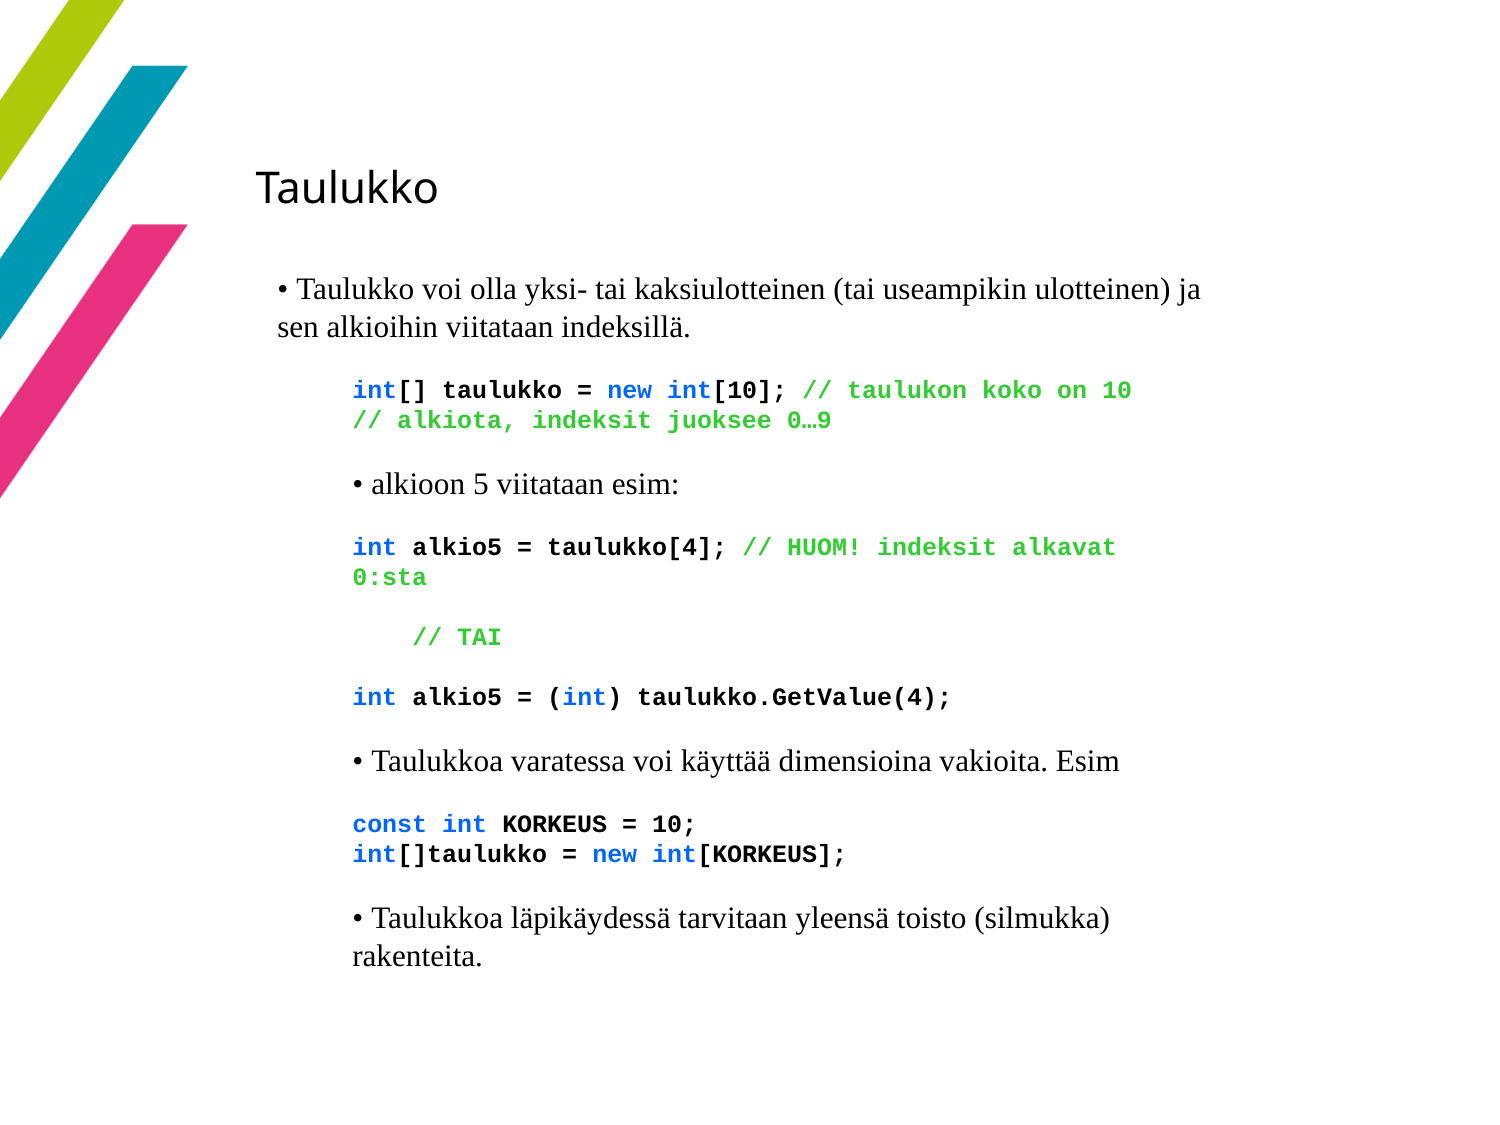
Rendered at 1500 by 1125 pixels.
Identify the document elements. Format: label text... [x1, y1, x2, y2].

text_box Taulukko [245, 154, 1238, 218]
text_box • Taulukko voi olla yksi- tai kaksiulotteinen (tai useampikin ulotteinen) ja sen alkioihin viitataan indeksillä. int[] taulukko = new int[10]; // taulukon koko on 10 // alkiota, indeksit juoksee 0…9 • alkioon 5 viitataan esim: int alkio5 = taulukko[4]; // HUOM! indeksit alkavat 0:sta // TAI int alkio5 = (int) taulukko.GetValue(4); • Taulukkoa varatessa voi käyttää dimensioina vakioita. Esim const int KORKEUS = 10; int[]taulukko = new int[KORKEUS]; • Taulukkoa läpikäydessä tarvitaan yleensä toisto (silmukka) rakenteita. [262, 261, 1220, 980]
picture [0, 0, 1500, 1125]
